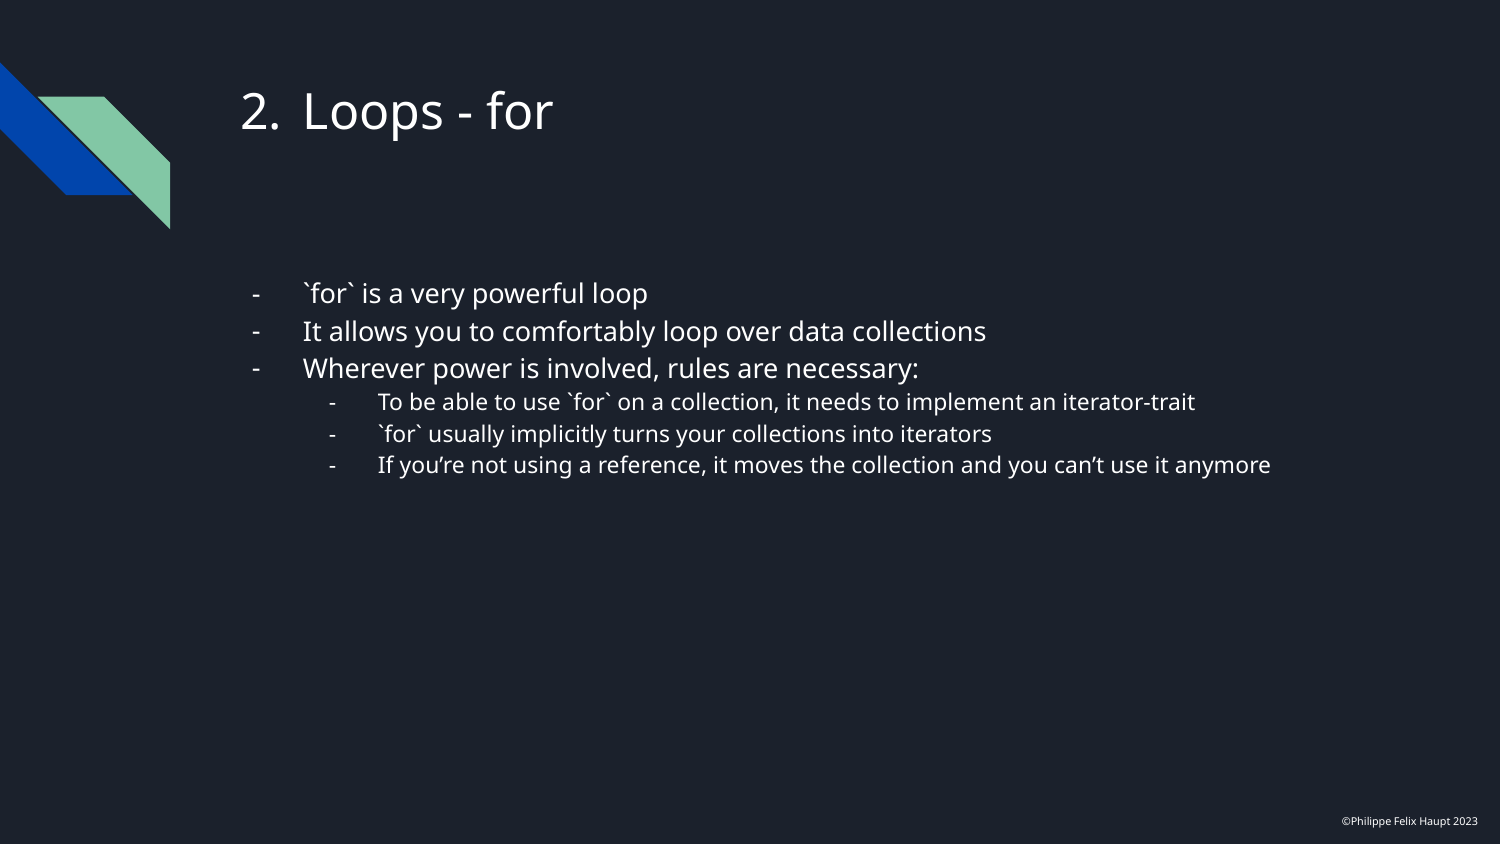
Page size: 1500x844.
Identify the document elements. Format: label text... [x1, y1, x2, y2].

list `for` is a very powerful loop It allows you to comfortably loop over data collections Wherever power is involved, rules are necessary: To be able to use `for` on a collection, it needs to implement an iterator-trait `for` usually implicitly turns your collections into iterators If you’re not using a reference, it moves the collection and you can’t use it anymore [212, 257, 1368, 684]
subtitle ©Philippe Felix Haupt 2023 [1326, 801, 1500, 844]
title Loops - for [212, 64, 1368, 215]
